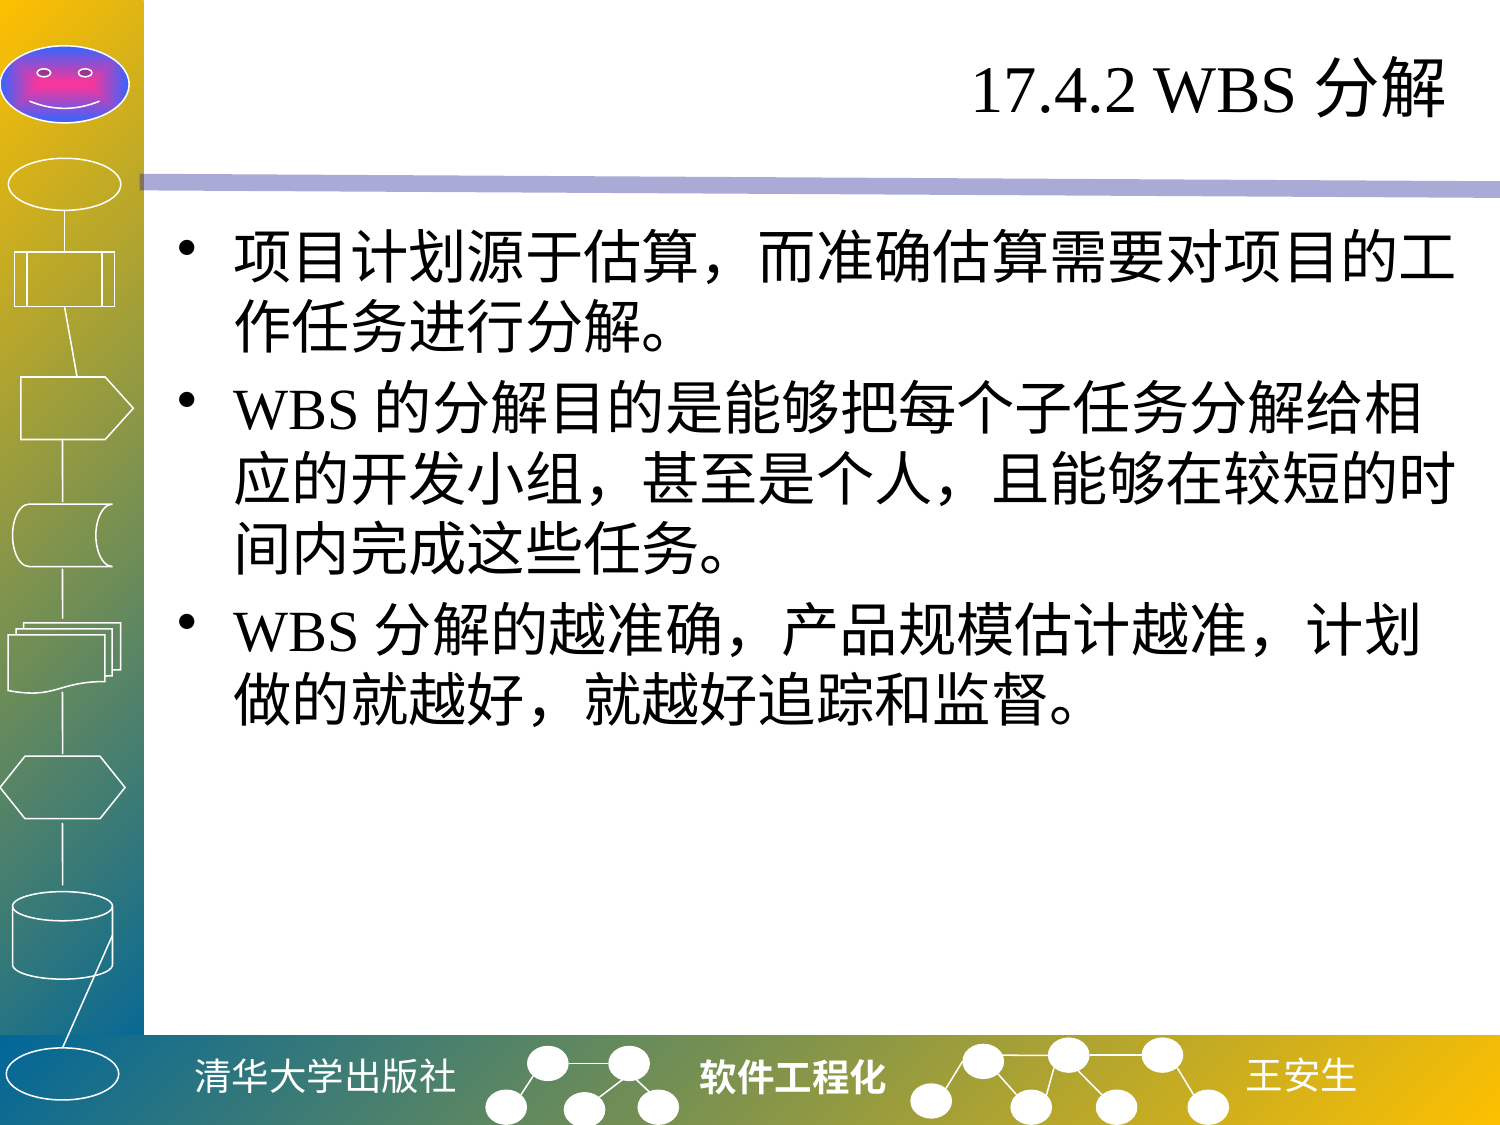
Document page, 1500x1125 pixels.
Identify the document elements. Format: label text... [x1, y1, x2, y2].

title 17.4.2 WBS分解 [187, 24, 1463, 147]
list 项目计划源于估算，而准确估算需要对项目的工作任务进行分解。 WBS的分解目的是能够把每个子任务分解给相应的开发小组，甚至是个人，且能够在较短的时间内完成这些任务。 WBS分解的越准确，产品规模估计越准，计划做的就越好，就越好追踪和监督。 [162, 212, 1476, 1017]
